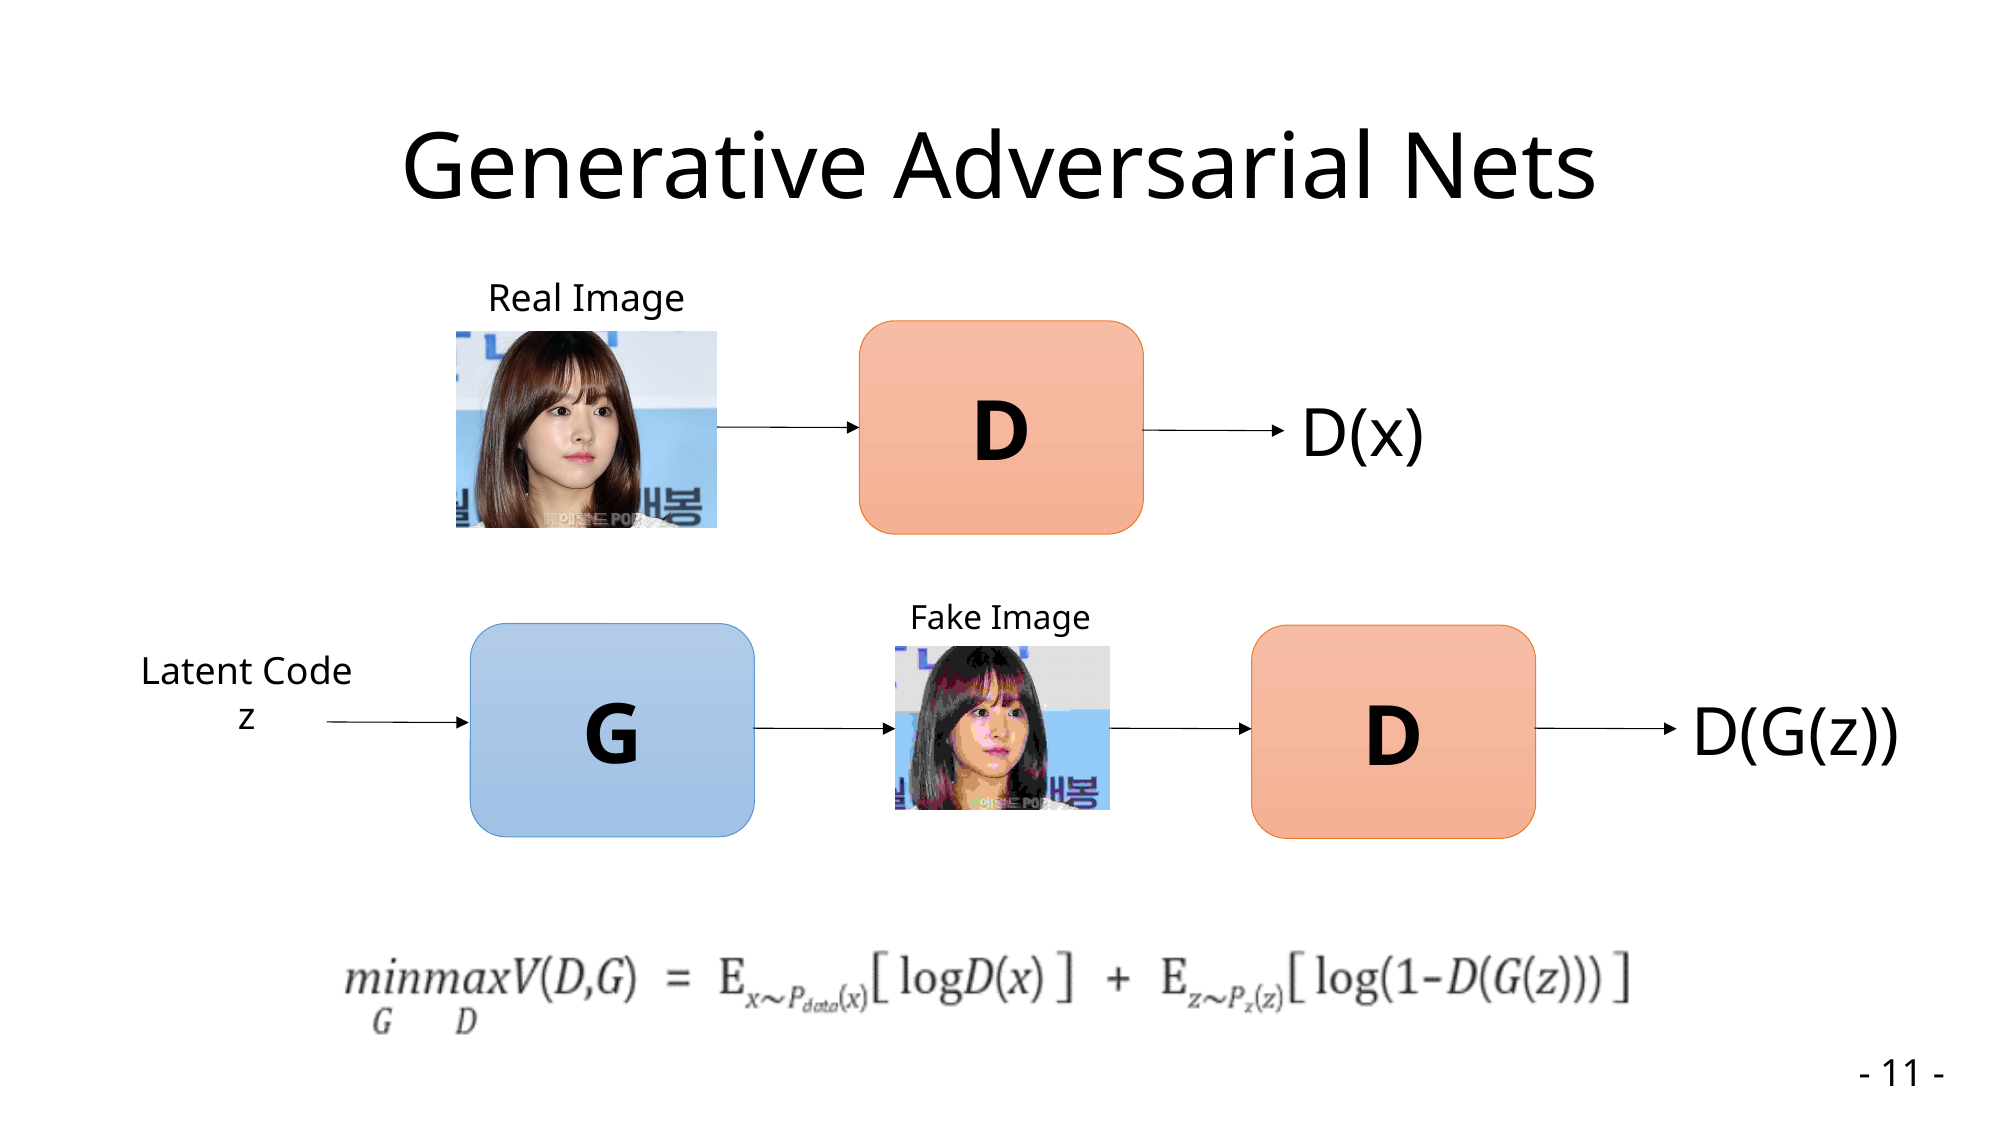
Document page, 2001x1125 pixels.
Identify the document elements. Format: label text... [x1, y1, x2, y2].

text_box Latent Code z [21, 639, 472, 745]
text_box D [1251, 624, 1537, 839]
picture [895, 646, 1110, 810]
text_box - 11 - [1831, 1041, 1973, 1102]
text_box Real Image [361, 266, 812, 327]
text_box Fake Image [775, 588, 1226, 644]
picture [335, 949, 1664, 1048]
text_box G [469, 622, 755, 838]
title Generative Adversarial Nets [137, 59, 1863, 278]
picture [455, 330, 717, 528]
text_box D [858, 320, 1144, 535]
text_box D(G(z)) [1570, 681, 2000, 777]
text_box D(x) [1137, 382, 1588, 478]
